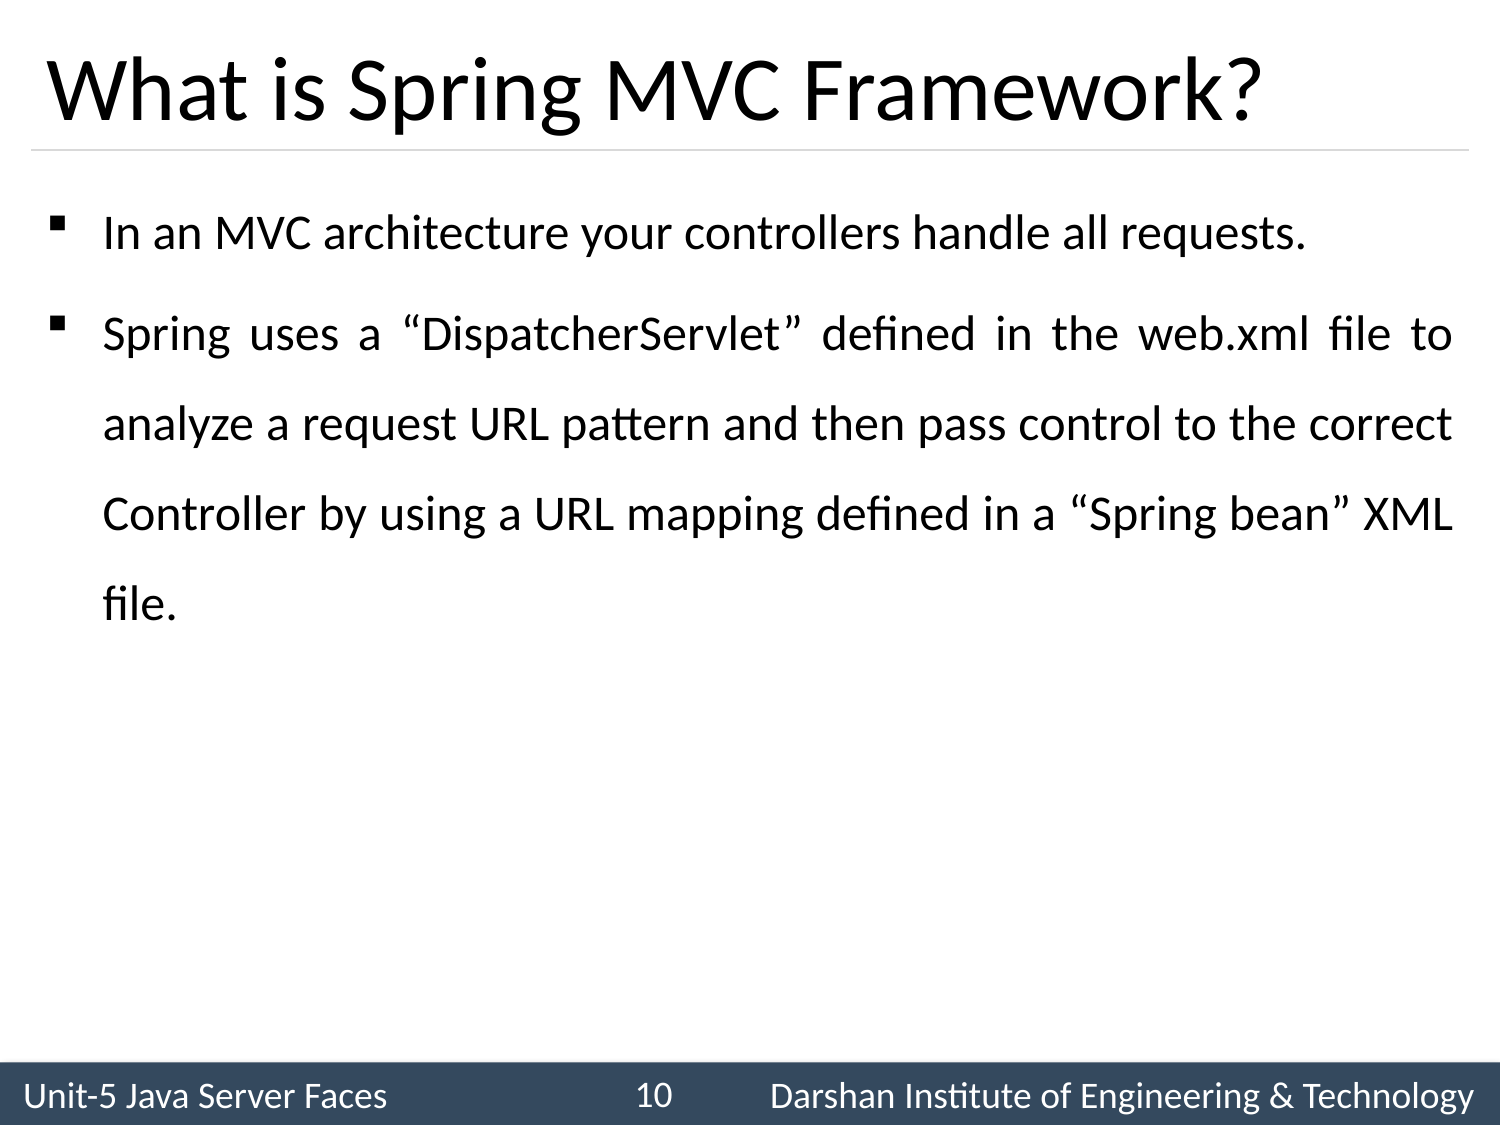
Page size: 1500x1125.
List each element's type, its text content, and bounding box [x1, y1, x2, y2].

title What is Spring MVC Framework? [31, 17, 1469, 150]
slide_number 10 [587, 1062, 688, 1123]
list In an MVC architecture your controllers handle all requests. Spring uses a “DispatcherServlet” defined in the web.xml file to analyze a request URL pattern and then pass control to the correct Controller by using a URL mapping defined in a “Spring bean” XML file. [31, 162, 1469, 1038]
